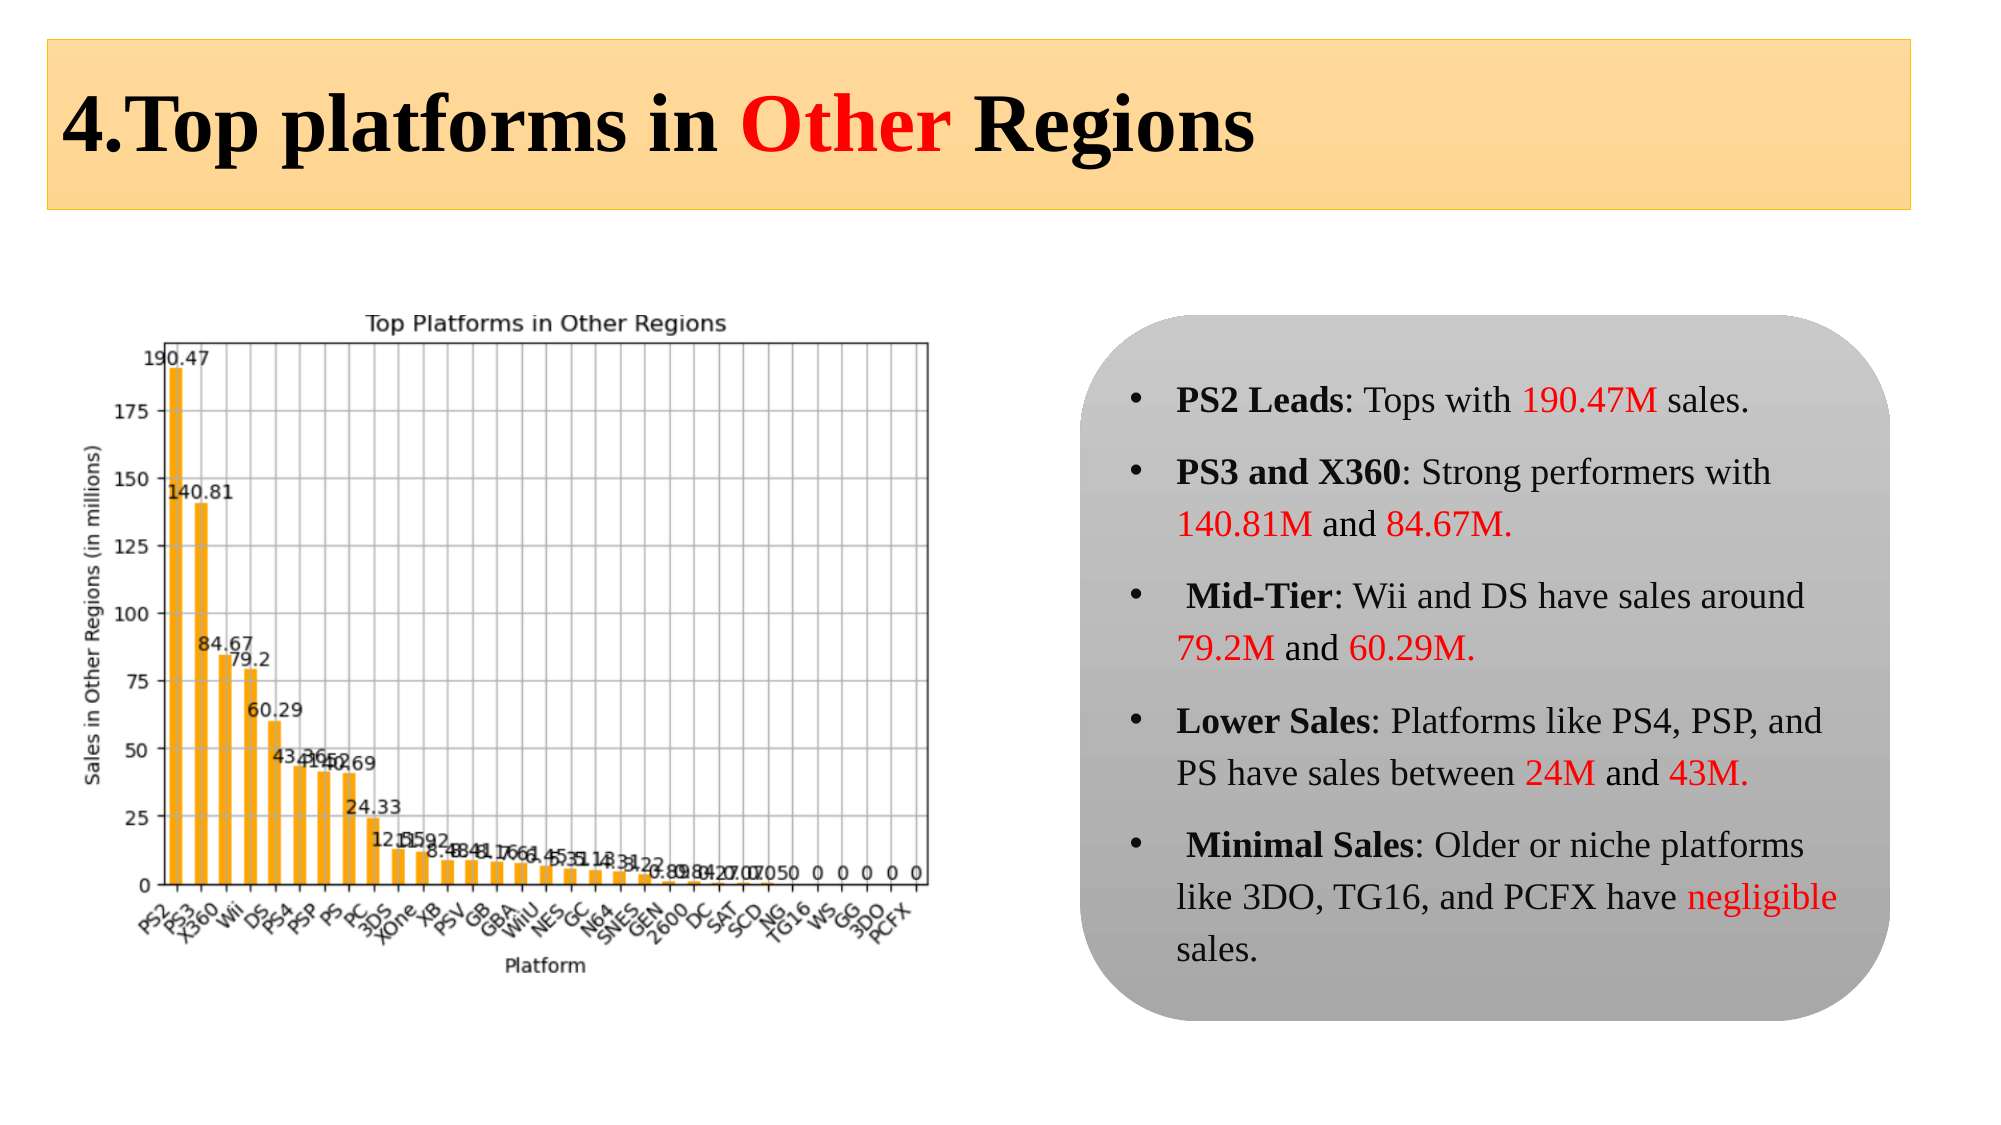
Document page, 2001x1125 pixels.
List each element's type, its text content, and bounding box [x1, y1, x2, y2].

title 4.Top platforms in Other Regions [47, 39, 1911, 210]
picture [69, 315, 937, 976]
text_box PS2 Leads: Tops with 190.47M sales. PS3 and X360: Strong performers with 140.81M and 84.67M. Mid-Tier: Wii and DS have sales around 79.2M and 60.29M. Lower Sales: Platforms like PS4, PSP, and PS have sales between 24M and 43M. Minimal Sales: Older or niche platforms like 3DO, TG16, and PCFX have negligible sales. [1080, 315, 1891, 1022]
